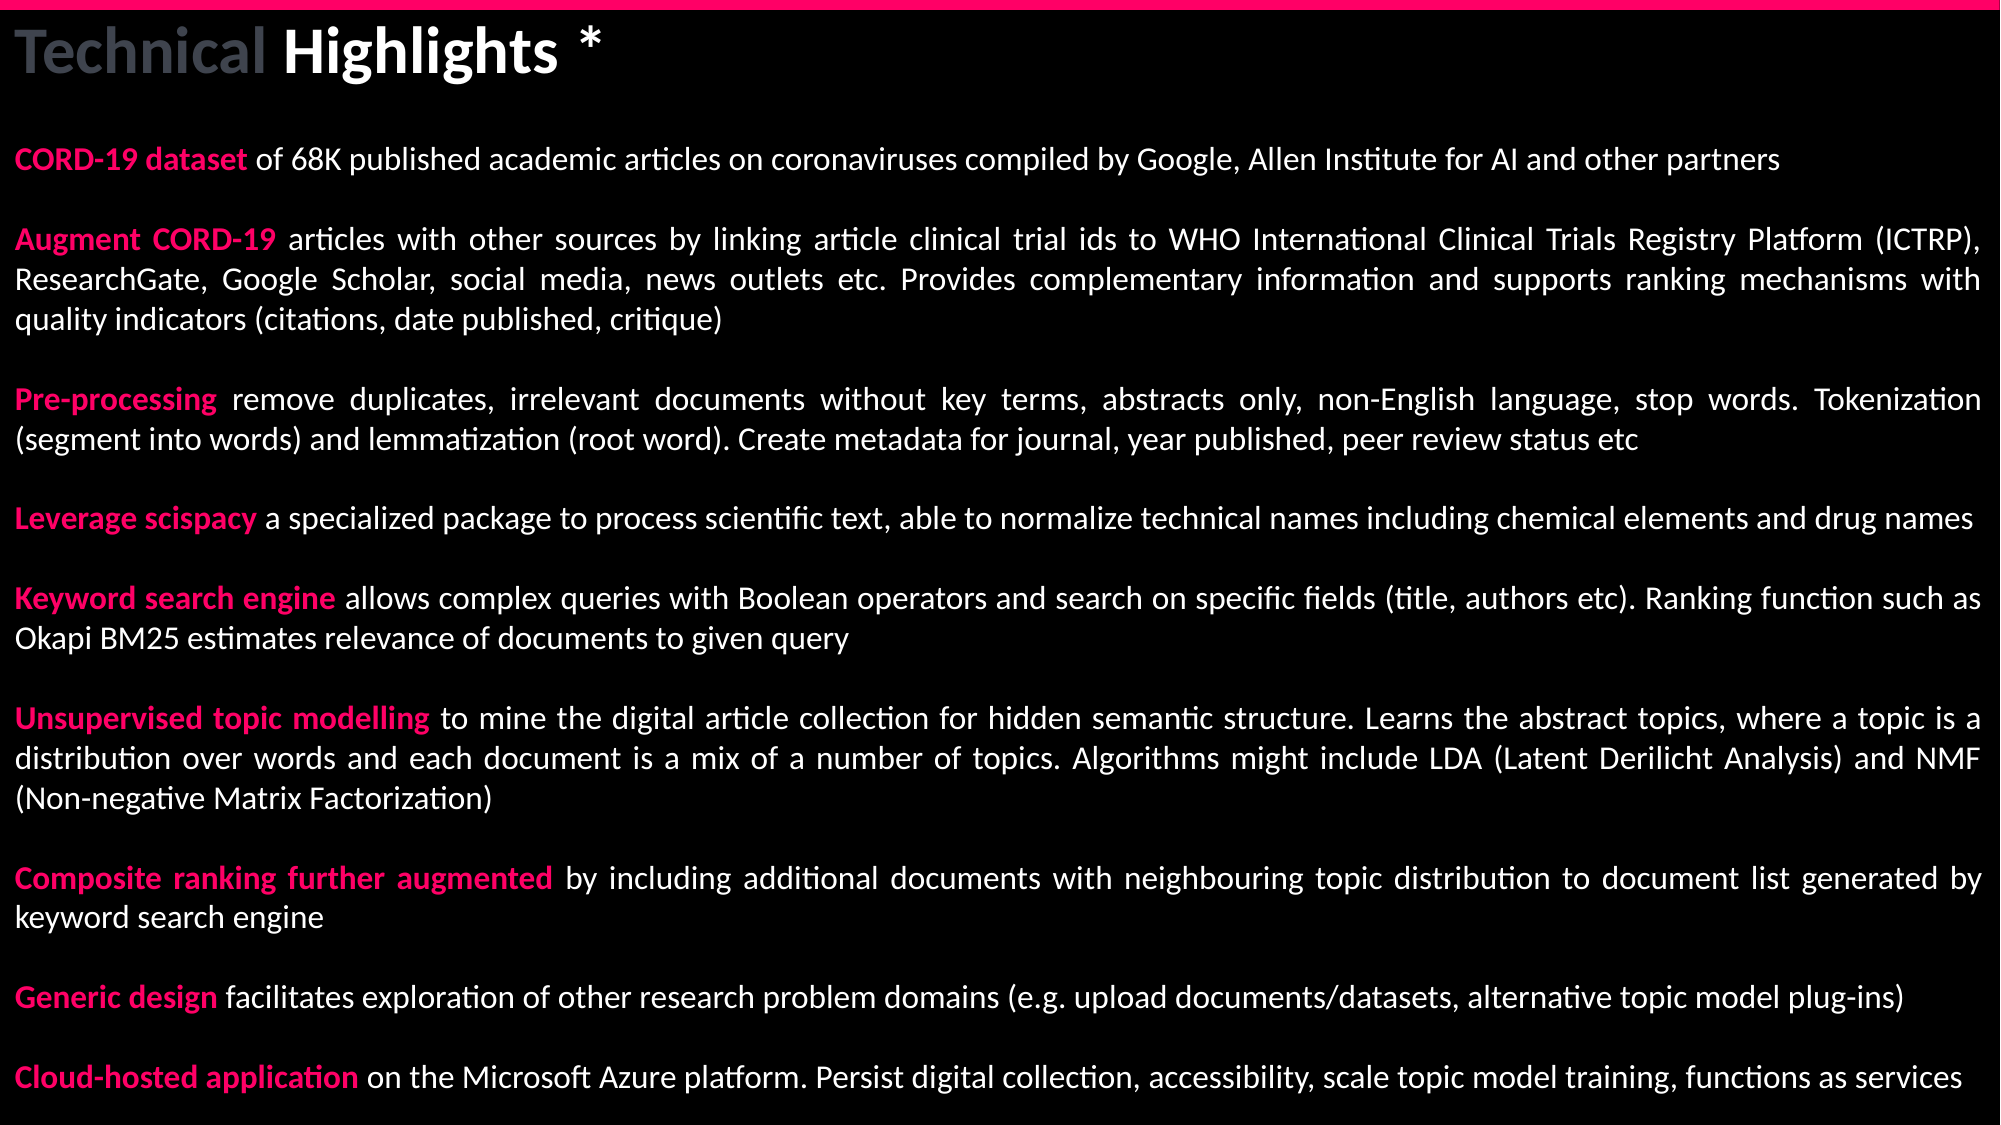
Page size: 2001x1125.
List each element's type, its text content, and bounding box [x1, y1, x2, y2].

text_box Technical Highlights * CORD-19 dataset of 68K published academic articles on coronaviruses compiled by Google, Allen Institute for AI and other partners Augment CORD-19 articles with other sources by linking article clinical trial ids to WHO International Clinical Trials Registry Platform (ICTRP), ResearchGate, Google Scholar, social media, news outlets etc. Provides complementary information and supports ranking mechanisms with quality indicators (citations, date published, critique) Pre-processing remove duplicates, irrelevant documents without key terms, abstracts only, non-English language, stop words. Tokenization (segment into words) and lemmatization (root word). Create metadata for journal, year published, peer review status etc Leverage scispacy a specialized package to process scientific text, able to normalize technical names including chemical elements and drug names Keyword search engine allows complex queries with Boolean operators and search on specific fields (title, authors etc). Ranking function such as Okapi BM25 estimates relevance of documents to given query Unsupervised topic modelling to mine the digital article collection for hidden semantic structure. Learns the abstract topics, where a topic is a distribution over words and each document is a mix of a number of topics. Algorithms might include LDA (Latent Derilicht Analysis) and NMF (Non-negative Matrix Factorization) Composite ranking further augmented by including additional documents with neighbouring topic distribution to document list generated by keyword search engine Generic design facilitates exploration of other research problem domains (e.g. upload documents/datasets, alternative topic model plug-ins) Cloud-hosted application on the Microsoft Azure platform. Persist digital collection, accessibility, scale topic model training, functions as services [0, 0, 2000, 1103]
